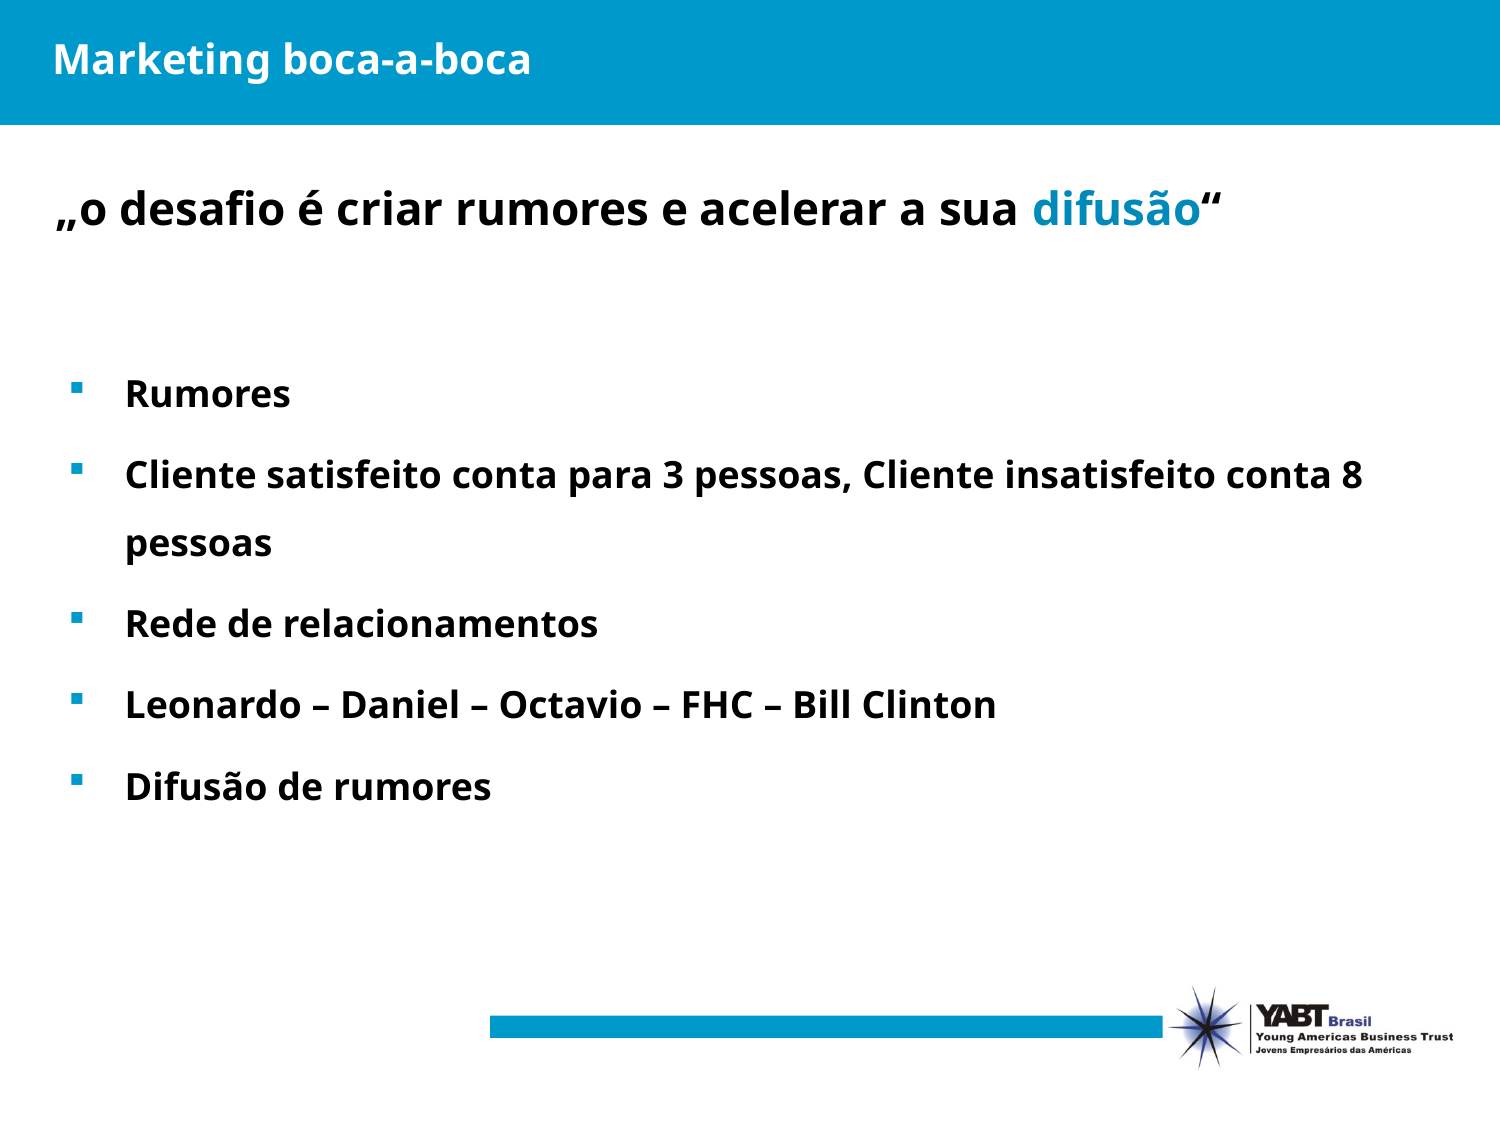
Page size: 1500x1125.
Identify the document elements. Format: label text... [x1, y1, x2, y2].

list Rumores Cliente satisfeito conta para 3 pessoas, Cliente insatisfeito conta 8 pessoas Rede de relacionamentos Leonardo – Daniel – Octavio – FHC – Bill Clinton Difusão de rumores [52, 339, 1436, 951]
picture [1166, 984, 1453, 1071]
text_box „o desafio é criar rumores e acelerar a sua difusão“ [41, 172, 1459, 315]
title Marketing boca-a-boca [37, 24, 1438, 88]
